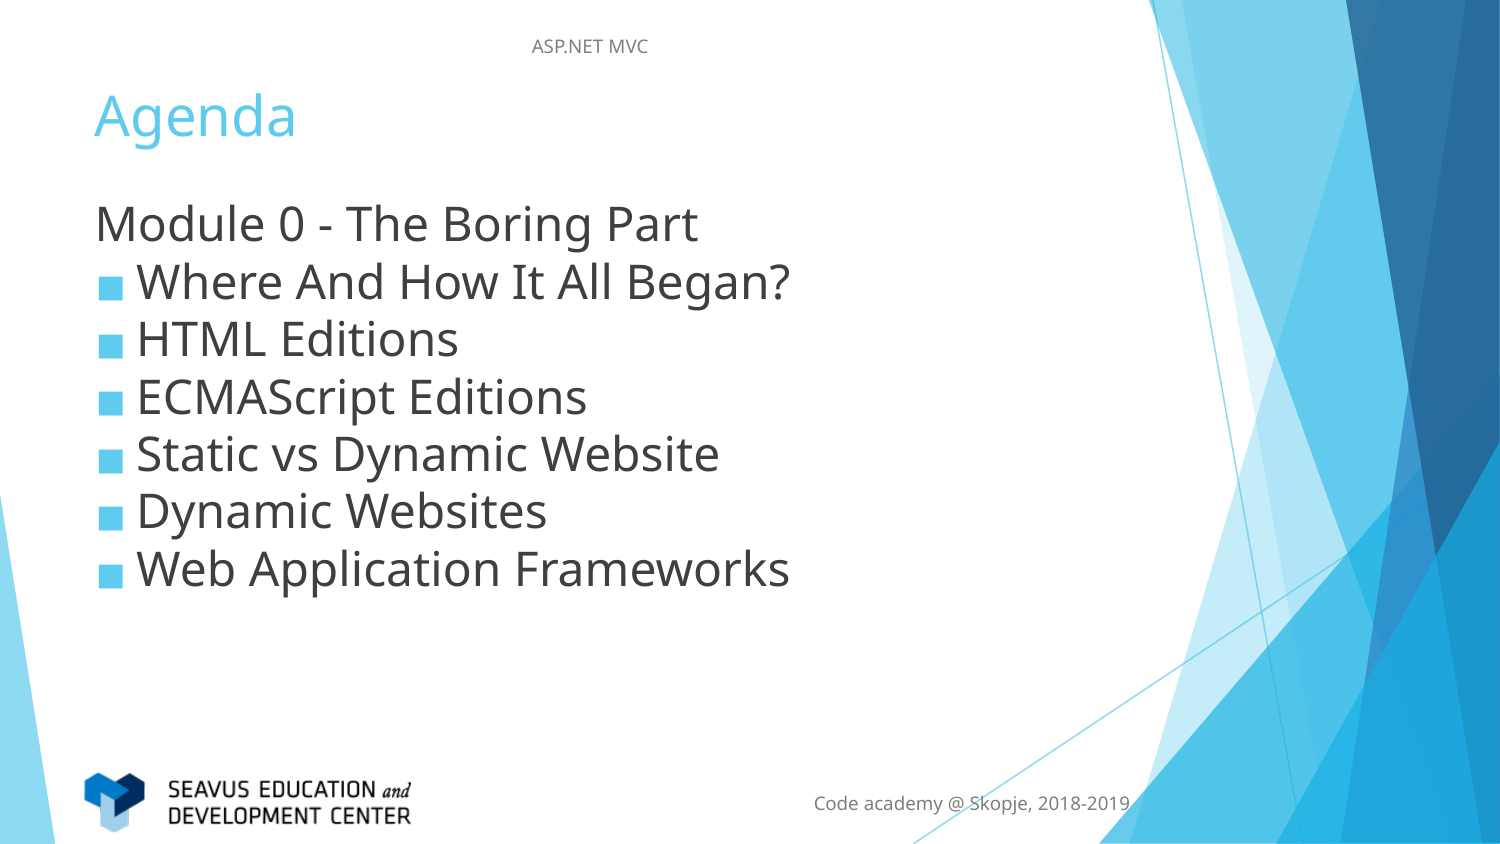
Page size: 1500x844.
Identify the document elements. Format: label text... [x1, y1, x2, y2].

picture [83, 771, 411, 834]
text_box Code academy @ Skopje, 2018-2019 [416, 785, 1141, 820]
text_box ASP.NET MVC [83, 29, 1097, 64]
title Agenda [83, 75, 1141, 175]
list Module 0 - The Boring Part Where And How It All Began? HTML Editions ECMAScript Editions Static vs Dynamic Website Dynamic Websites Web Application Frameworks [83, 188, 1141, 744]
